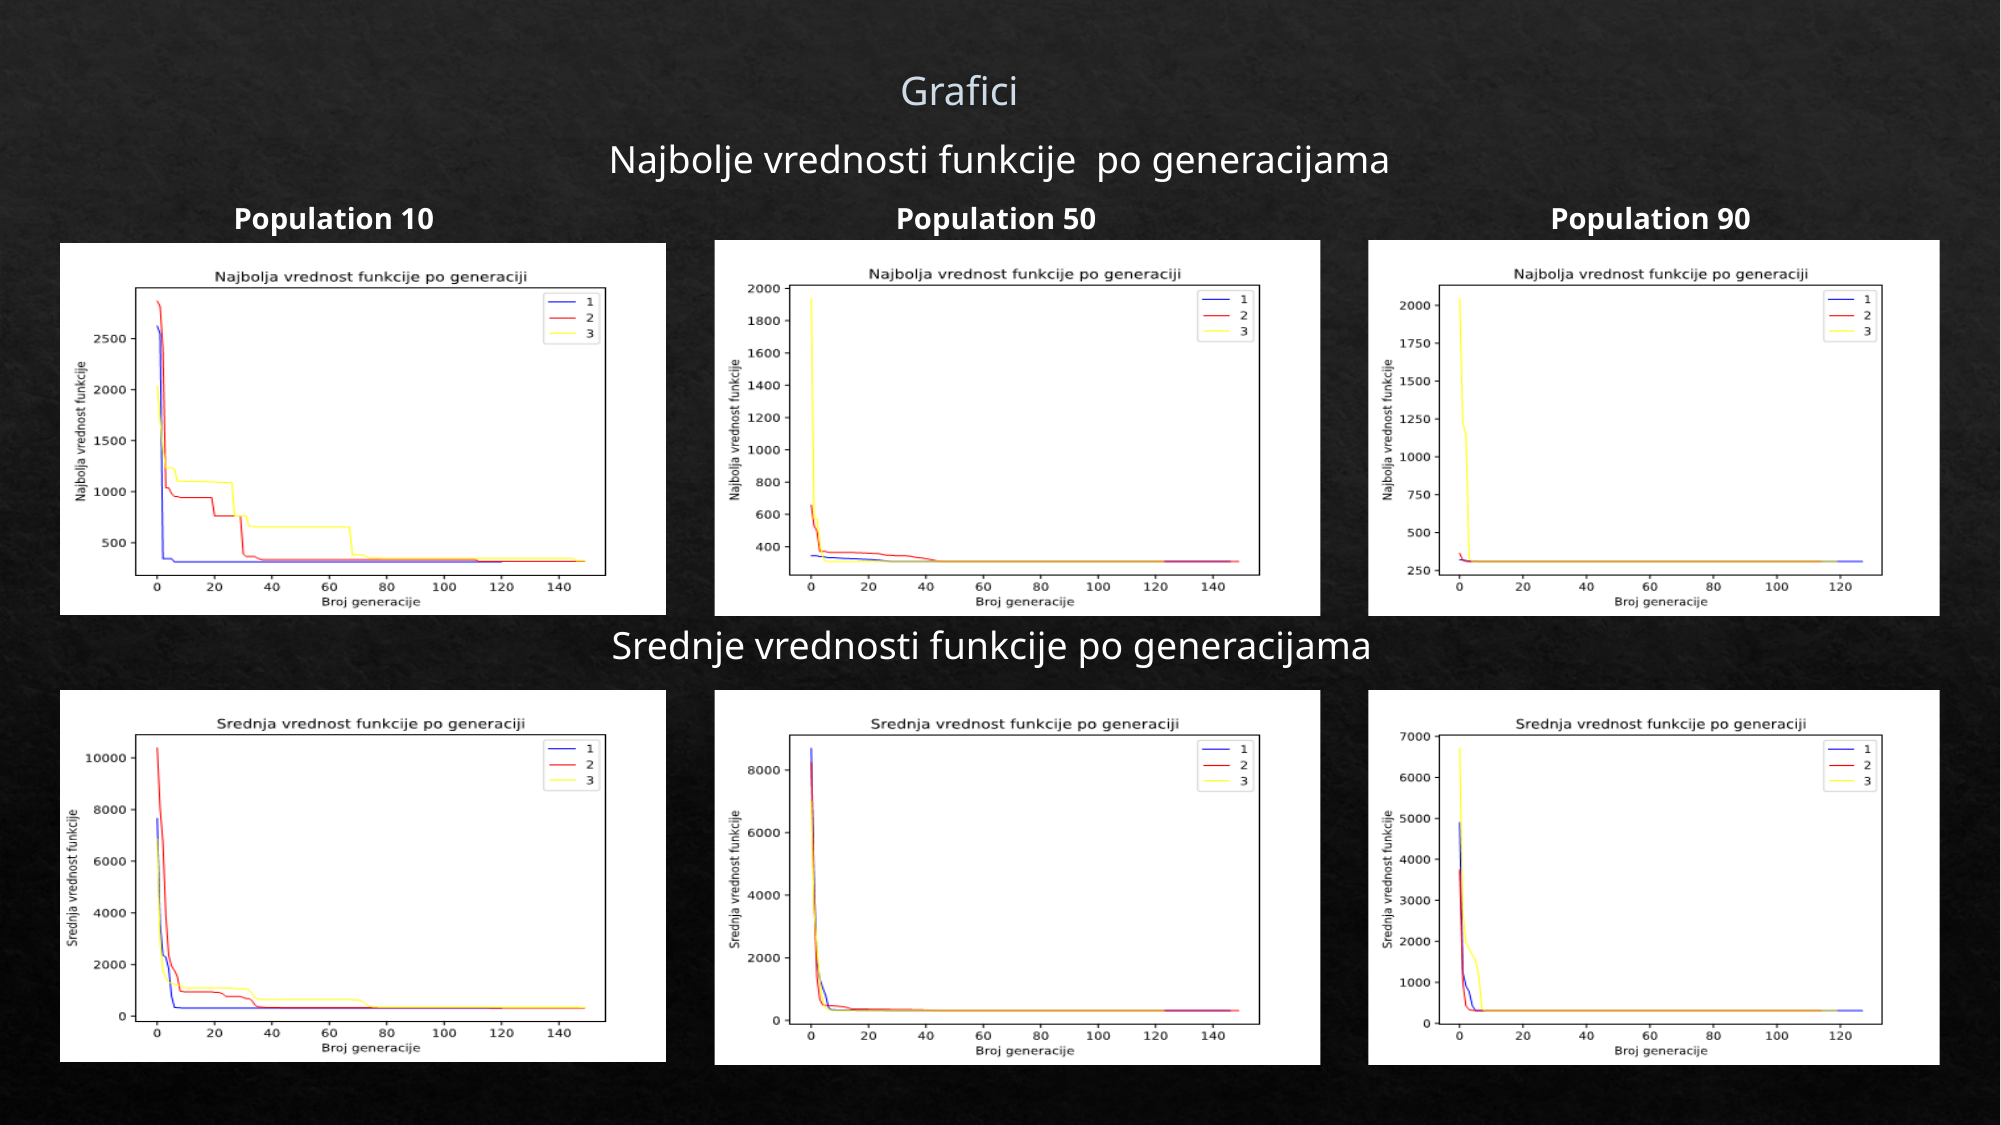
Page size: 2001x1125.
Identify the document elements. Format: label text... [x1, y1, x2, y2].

text_box Population 90 [1535, 192, 1809, 236]
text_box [714, 689, 1321, 1065]
title Grafici [110, 63, 1809, 122]
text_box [1368, 689, 1940, 1065]
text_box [1368, 240, 1940, 616]
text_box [59, 689, 667, 1062]
text_box Najbolje vrednosti funkcije po generacijama [593, 128, 1407, 189]
text_box Population 50 [881, 192, 1154, 236]
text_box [59, 243, 667, 616]
text_box Srednje vrednosti funkcije po generacijama [596, 615, 1388, 720]
text_box Population 10 [218, 192, 492, 239]
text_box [714, 240, 1321, 616]
